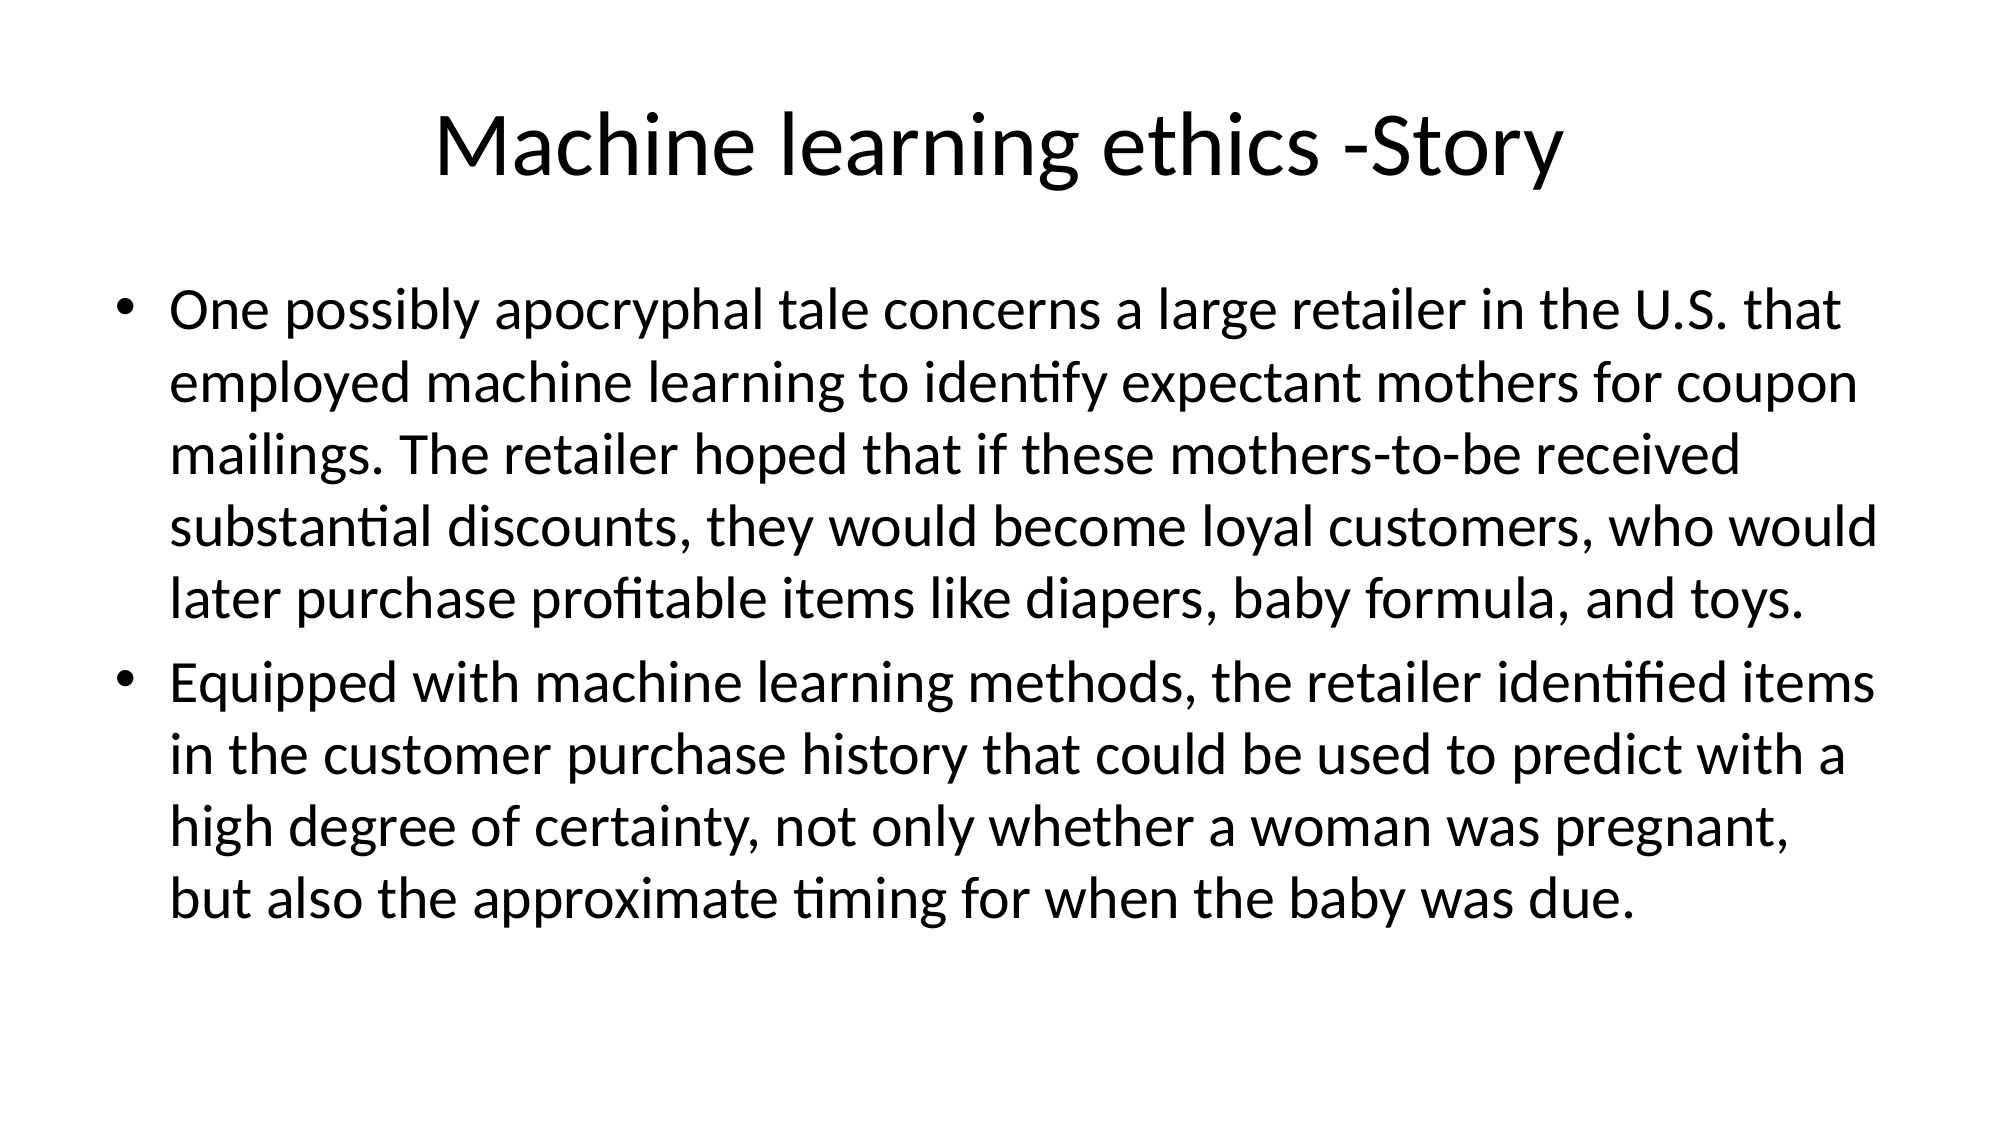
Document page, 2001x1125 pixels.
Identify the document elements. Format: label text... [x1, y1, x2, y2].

title Machine learning ethics -Story [99, 45, 1900, 233]
list One possibly apocryphal tale concerns a large retailer in the U.S. that employed machine learning to identify expectant mothers for coupon mailings. The retailer hoped that if these mothers-to-be received substantial discounts, they would become loyal customers, who would later purchase profitable items like diapers, baby formula, and toys. Equipped with machine learning methods, the retailer identified items in the customer purchase history that could be used to predict with a high degree of certainty, not only whether a woman was pregnant, but also the approximate timing for when the baby was due. [99, 262, 1900, 1005]
